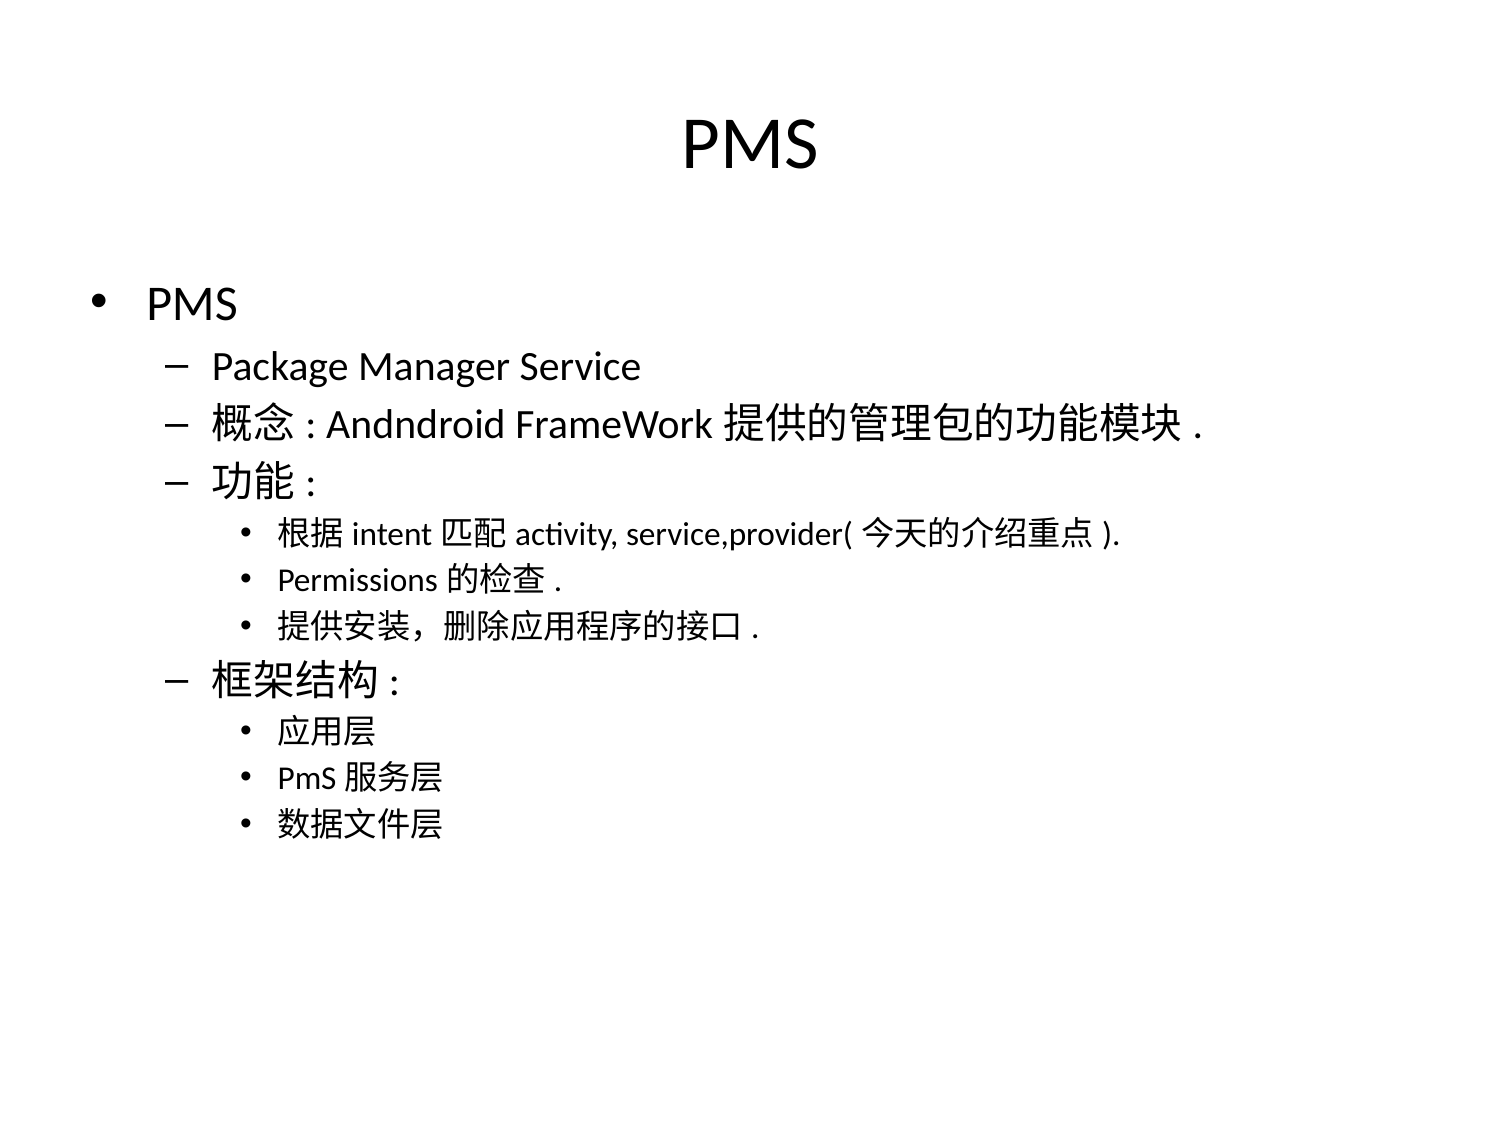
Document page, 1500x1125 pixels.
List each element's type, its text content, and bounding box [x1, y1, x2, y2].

list PMS Package Manager Service 概念: Andndroid FrameWork提供的管理包的功能模块. 功能: 根据intent匹配activity, service,provider(今天的介绍重点). Permissions的检查. 提供安装，删除应用程序的接口. 框架结构: 应用层 PmS服务层 数据文件层 [75, 262, 1425, 1005]
title PMS [75, 45, 1425, 233]
